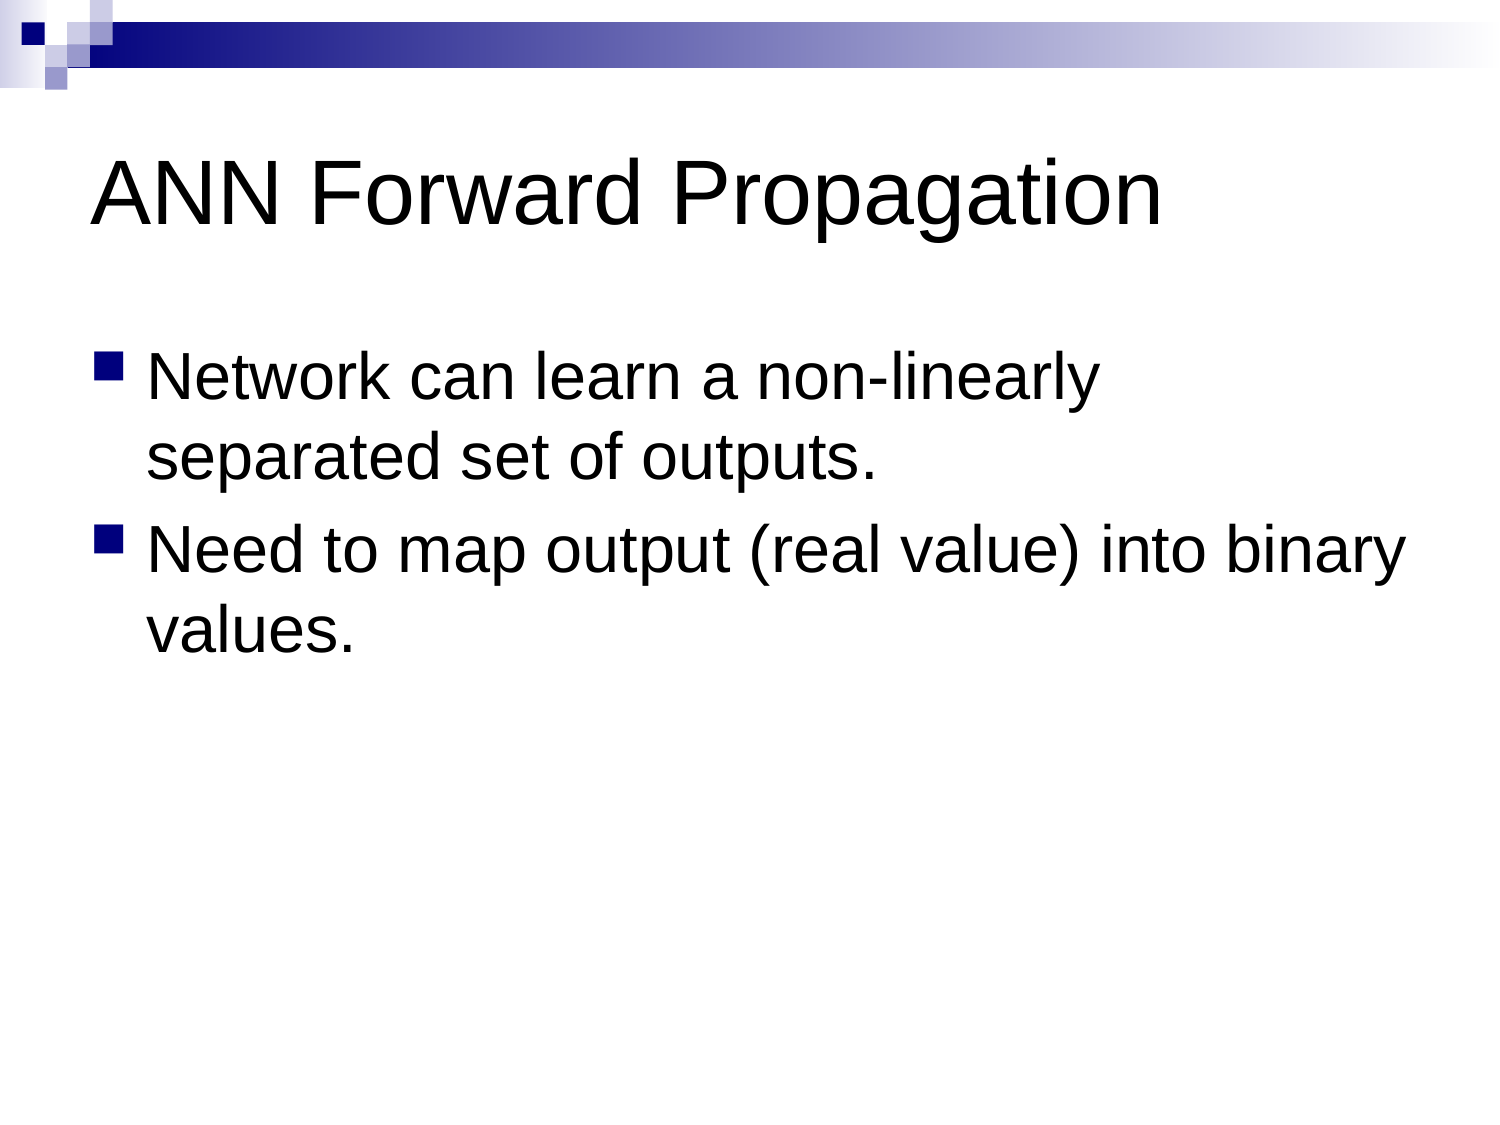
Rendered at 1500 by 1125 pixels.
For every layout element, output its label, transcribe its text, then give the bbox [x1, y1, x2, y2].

list Network can learn a non-linearly separated set of outputs. Need to map output (real value) into binary values. [75, 324, 1425, 963]
title ANN Forward Propagation [75, 75, 1425, 300]
